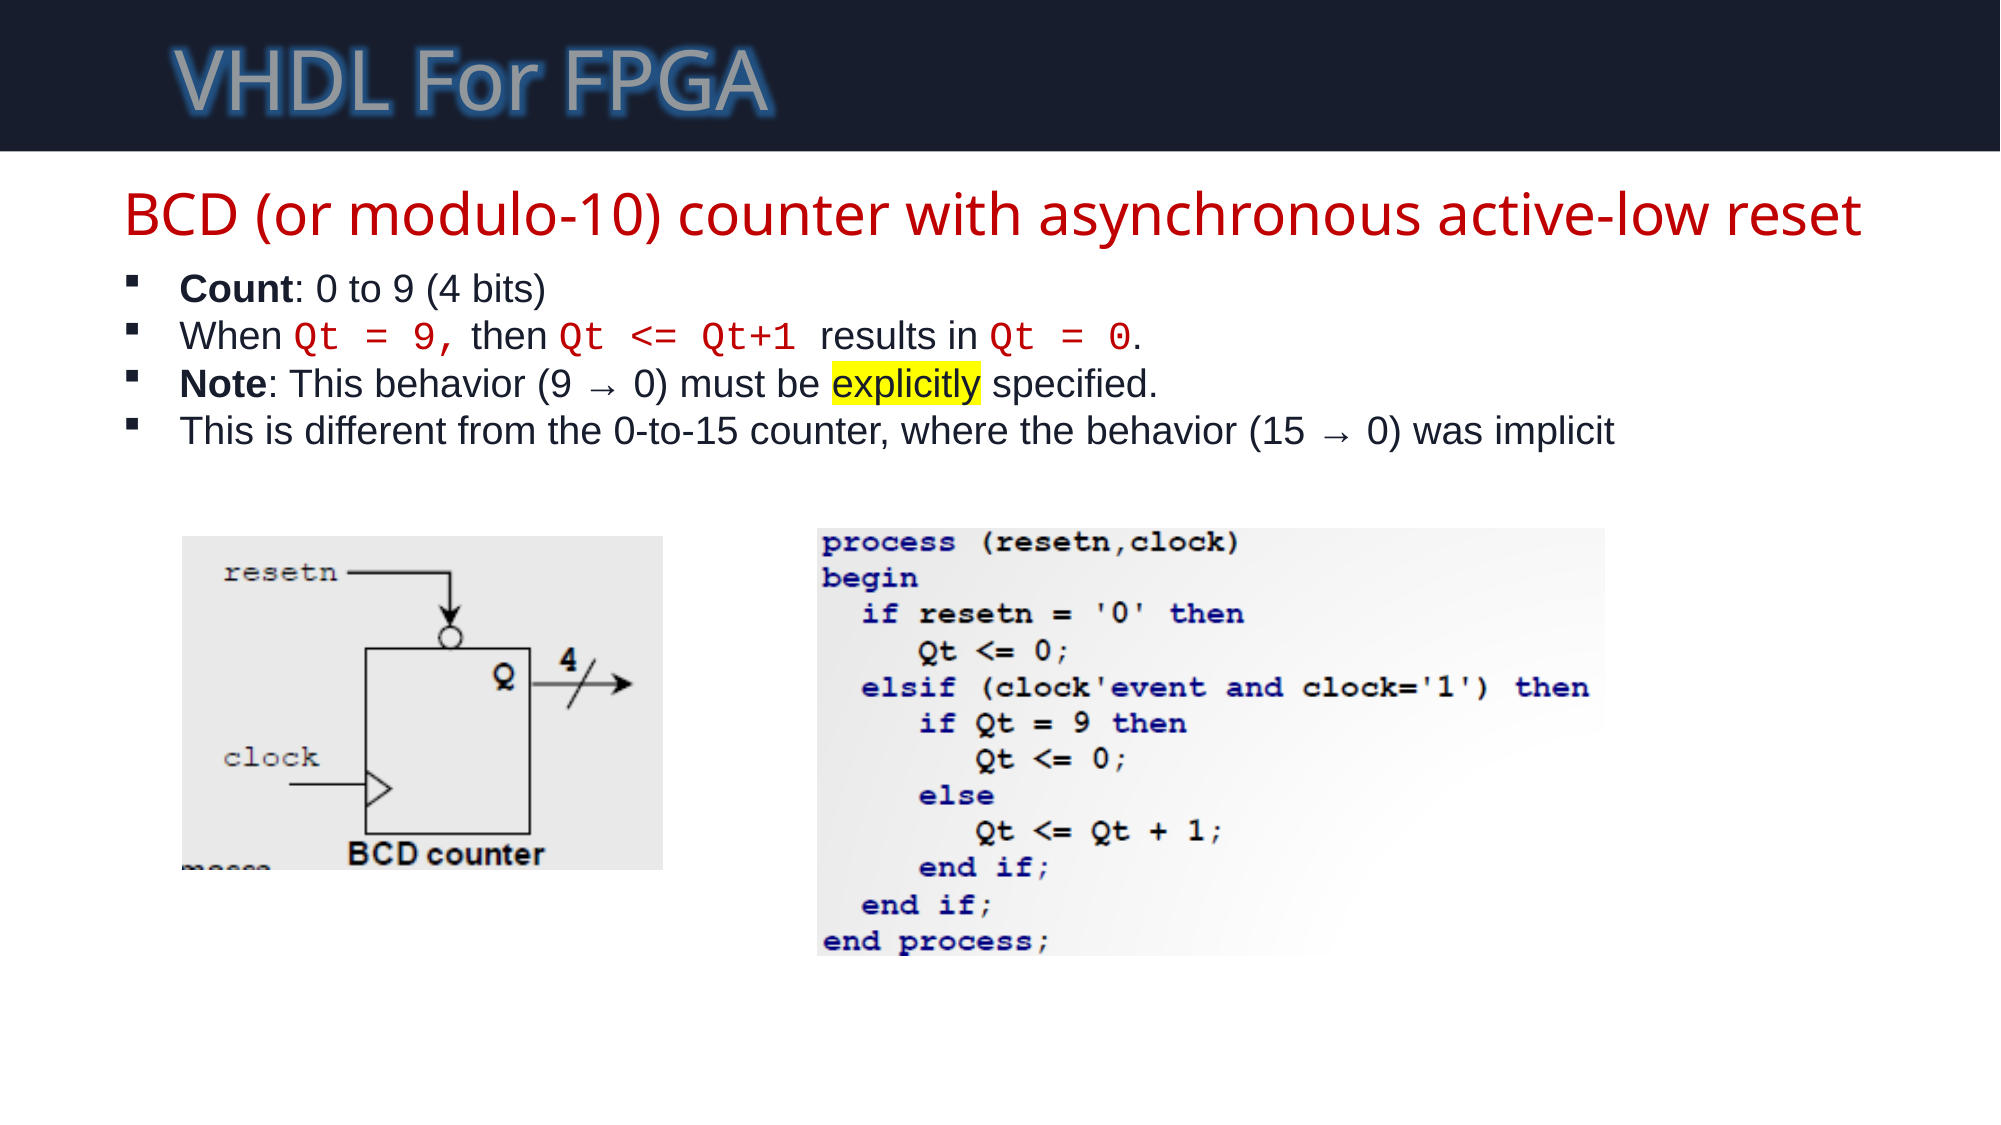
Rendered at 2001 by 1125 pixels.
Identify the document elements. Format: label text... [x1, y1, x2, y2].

text_box BCD (or modulo-10) counter with asynchronous active-low reset [108, 169, 1907, 255]
text_box VHDL For FPGA [159, 20, 984, 135]
text_box Count: 0 to 9 (4 bits) When Qt = 9, then Qt <= Qt+1 results in Qt = 0. Note: This behavior (9 → 0) must be explicitly specified. This is different from the 0-to-15 counter, where the behavior (15 → 0) was implicit [108, 255, 1738, 460]
picture [817, 528, 1605, 956]
picture [182, 536, 663, 870]
text_box [0, 0, 2000, 152]
